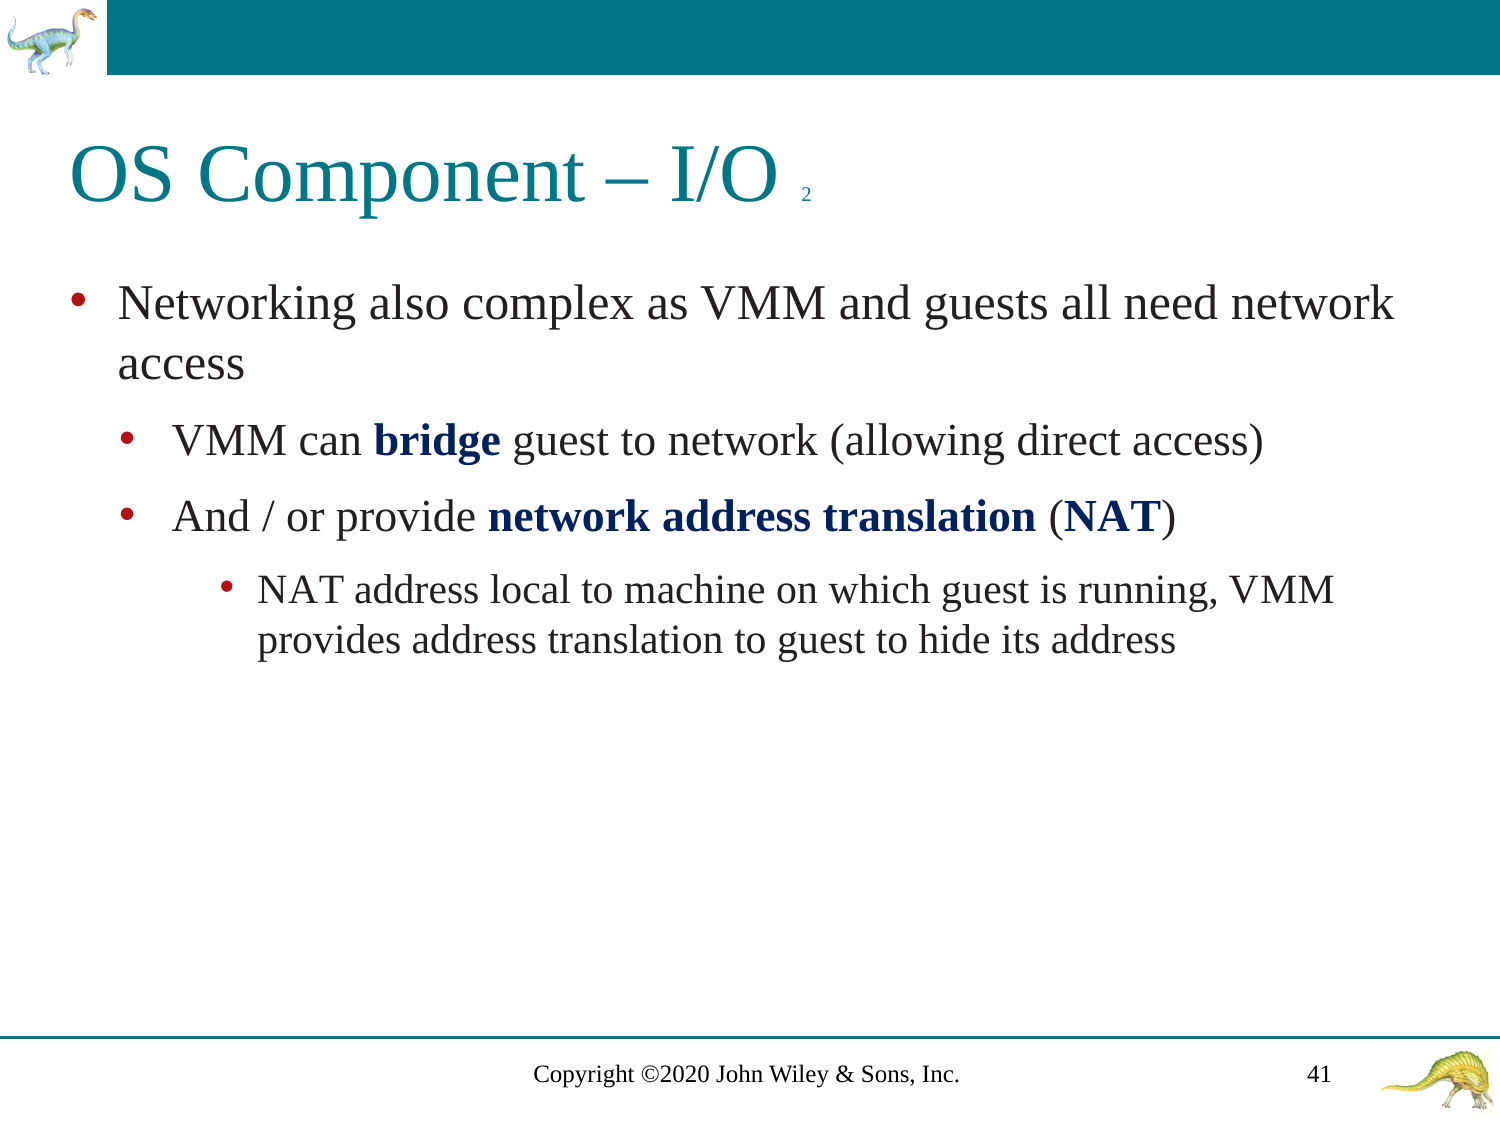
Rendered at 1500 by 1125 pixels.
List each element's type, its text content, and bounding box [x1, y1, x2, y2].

picture [1379, 1044, 1493, 1115]
list Networking also complex as V M M and guests all need network access V M M can bridge guest to network (allowing direct access) And / or provide network address translation (N A T) N A T address local to machine on which guest is running, V M M provides address translation to guest to hide its address [54, 261, 1444, 917]
footer Copyright ©2020 John Wiley & Sons, Inc. [496, 1042, 1004, 1103]
title O S Component – I/O 2 [54, 122, 1445, 227]
slide_number 41 [1083, 1042, 1348, 1103]
picture [0, 0, 107, 82]
